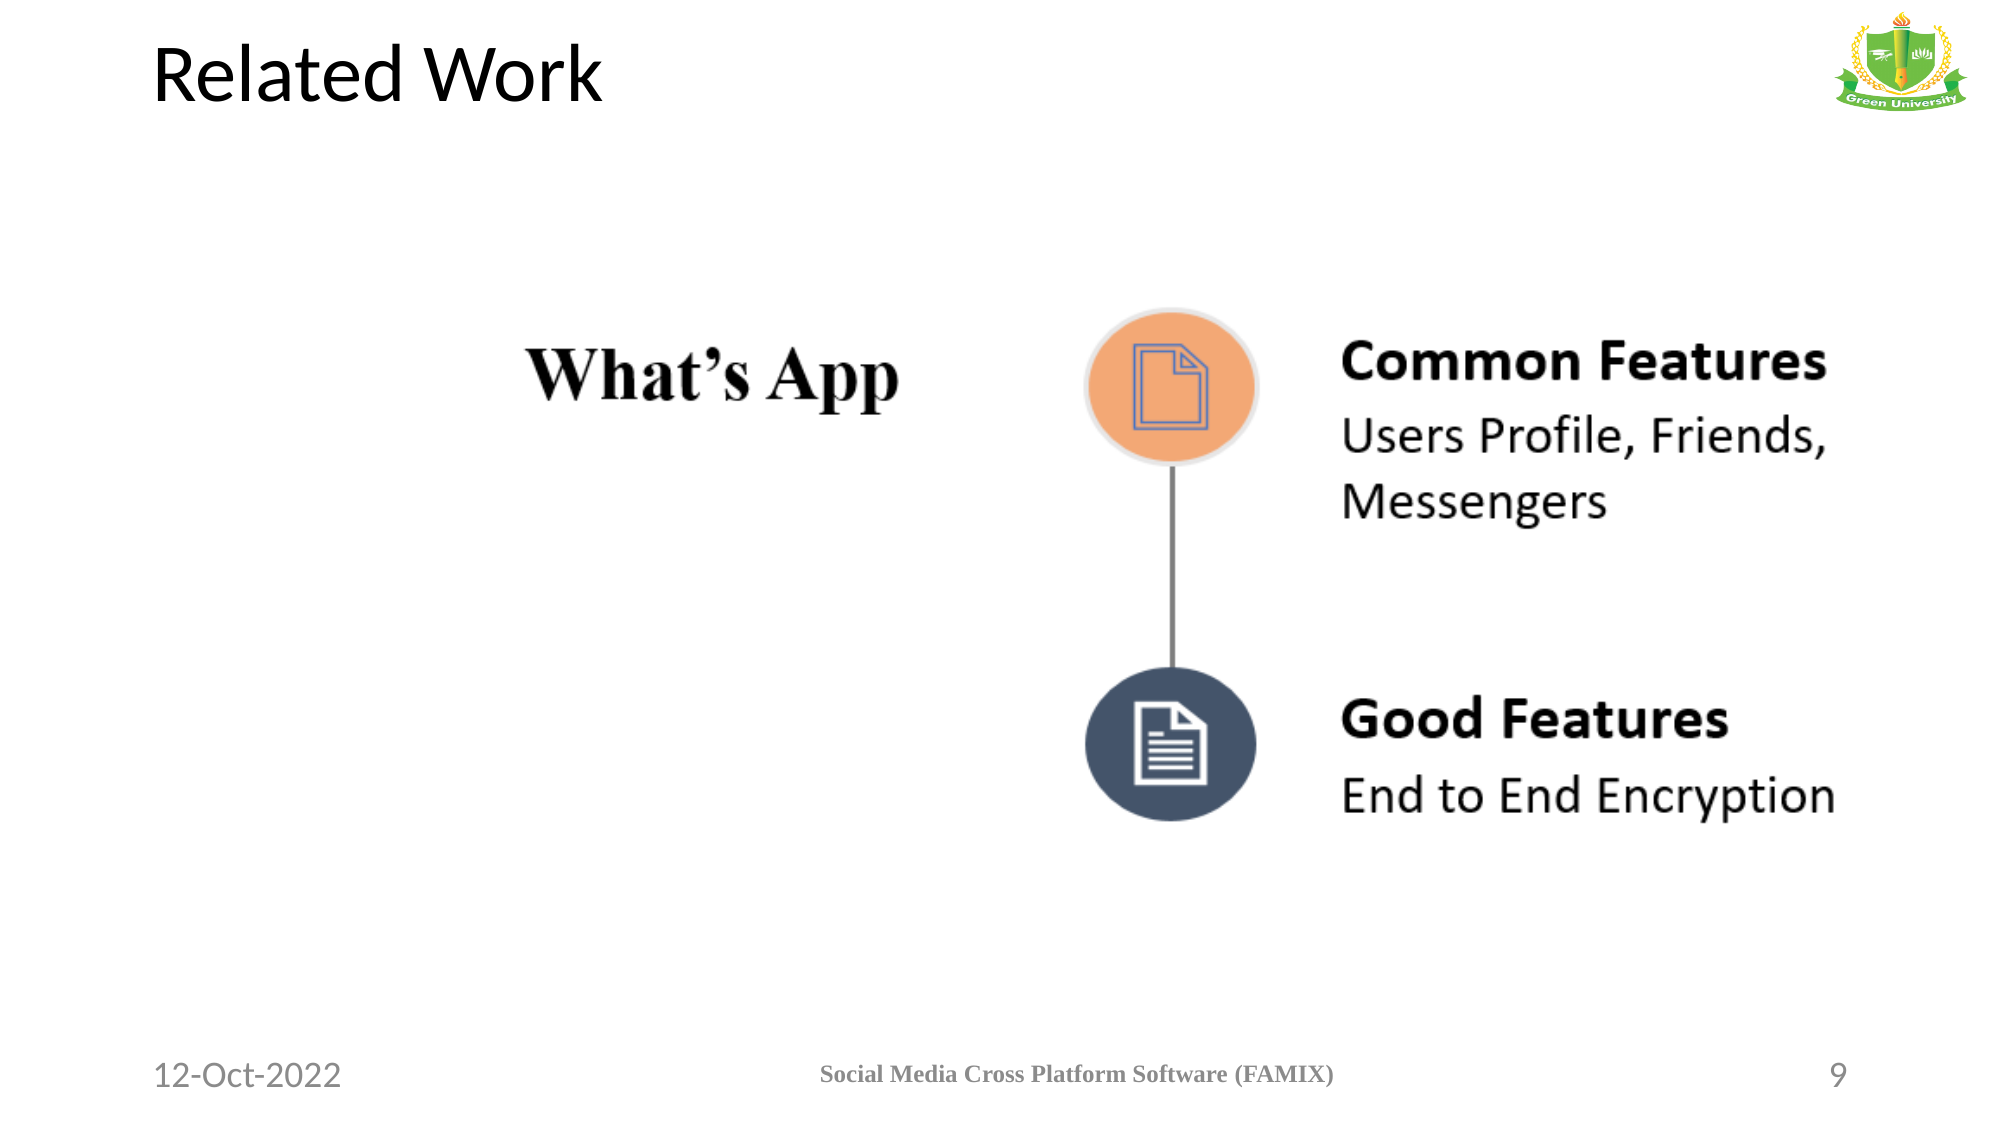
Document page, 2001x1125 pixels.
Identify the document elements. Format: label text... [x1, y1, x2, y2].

title Related Work [137, 22, 1774, 127]
footer Social Media Cross Platform Software (FAMIX) [662, 1042, 1492, 1103]
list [505, 254, 1896, 896]
slide_number 12-Oct-2022 [137, 1042, 588, 1103]
slide_number 9 [1492, 1042, 1863, 1103]
text_box [1818, 0, 1978, 116]
